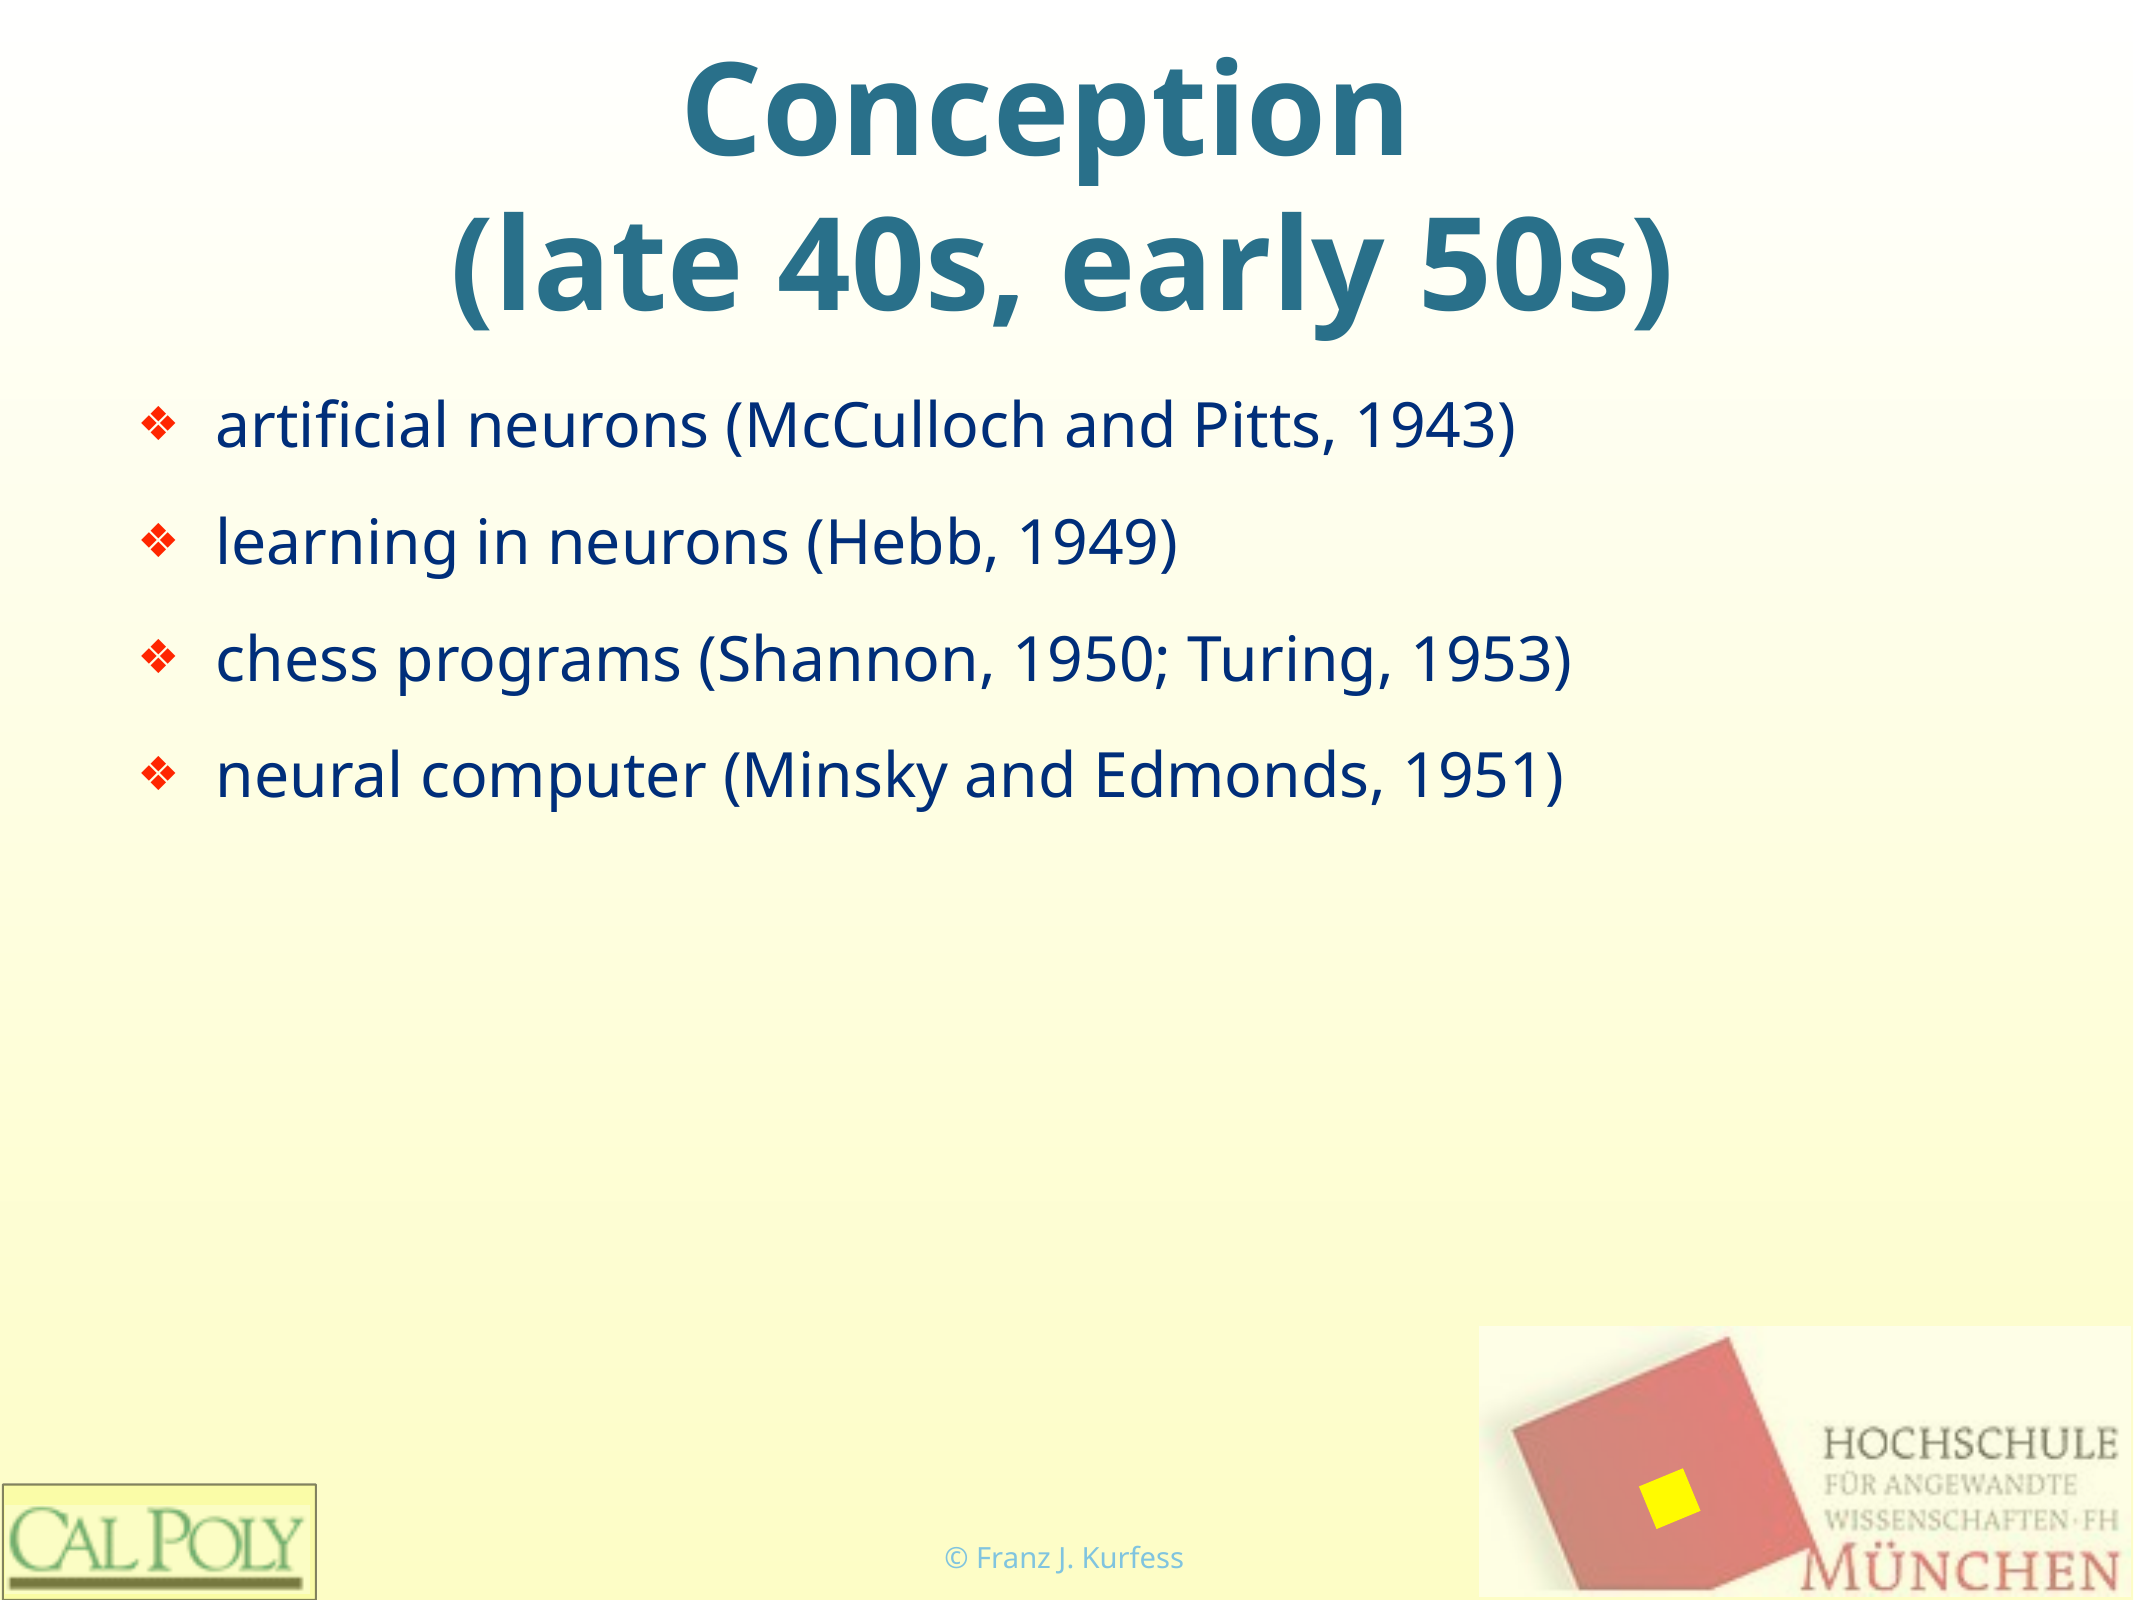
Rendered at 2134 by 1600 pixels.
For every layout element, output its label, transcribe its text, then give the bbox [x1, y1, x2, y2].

list artificial neurons (McCulloch and Pitts, 1943) learning in neurons (Hebb, 1949) chess programs (Shannon, 1950; Turing, 1953) neural computer (Minsky and Edmonds, 1951) [127, 375, 2005, 1491]
title Conception (late 40s, early 50s) [127, 0, 2005, 363]
slide_number [1638, 1467, 1702, 1531]
